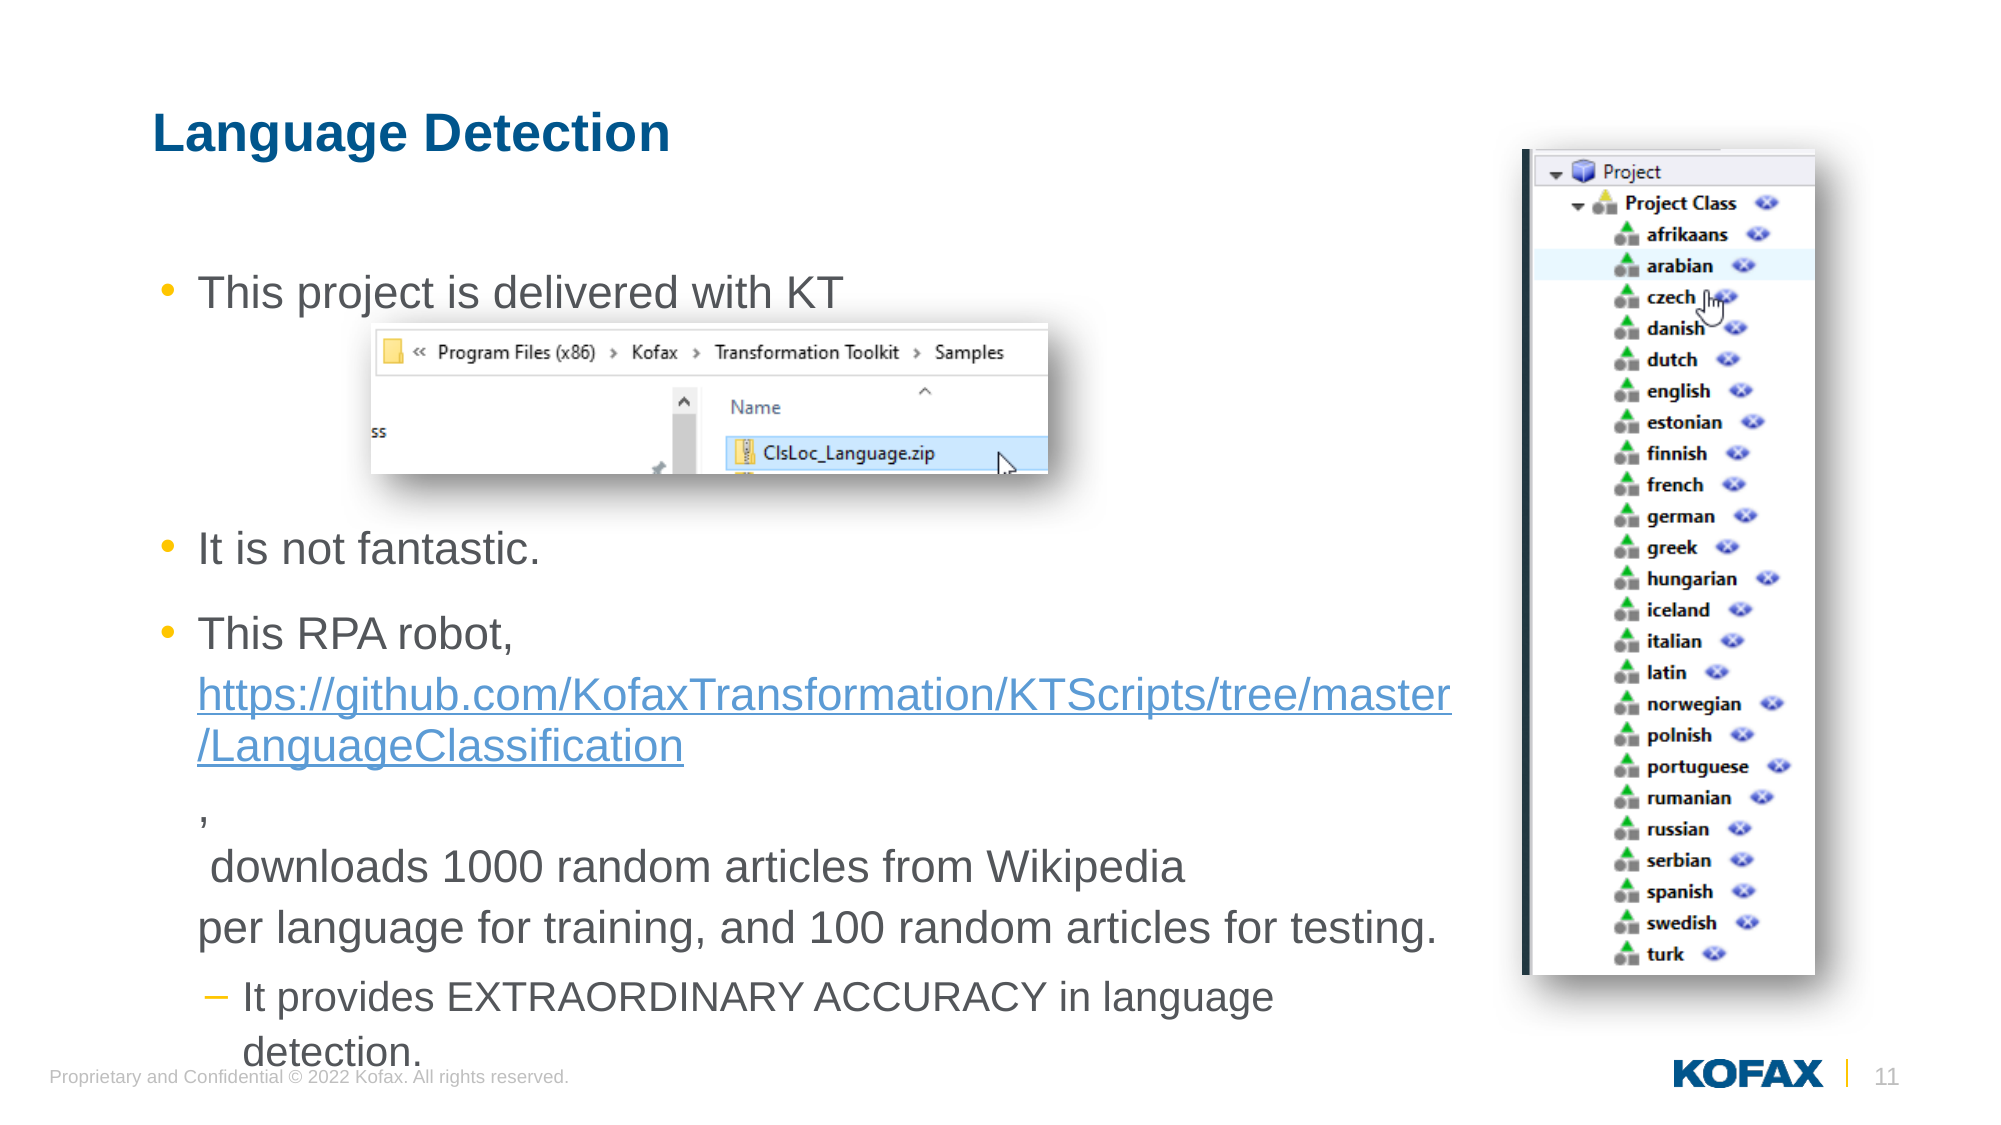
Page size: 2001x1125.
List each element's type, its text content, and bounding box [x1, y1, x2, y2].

list This project is delivered with KT It is not fantastic. This RPA robot, https://github.com/KofaxTransformation/KTScripts/tree/master/LanguageClassification, downloads 1000 random articles from Wikipedia per language for training, and 100 random articles for testing. It provides EXTRAORDINARY ACCURACY in language detection. [137, 249, 1474, 1041]
picture [1674, 1059, 1824, 1088]
title Language Detection [137, 97, 1914, 231]
picture [371, 323, 1048, 474]
picture [1522, 149, 1815, 975]
